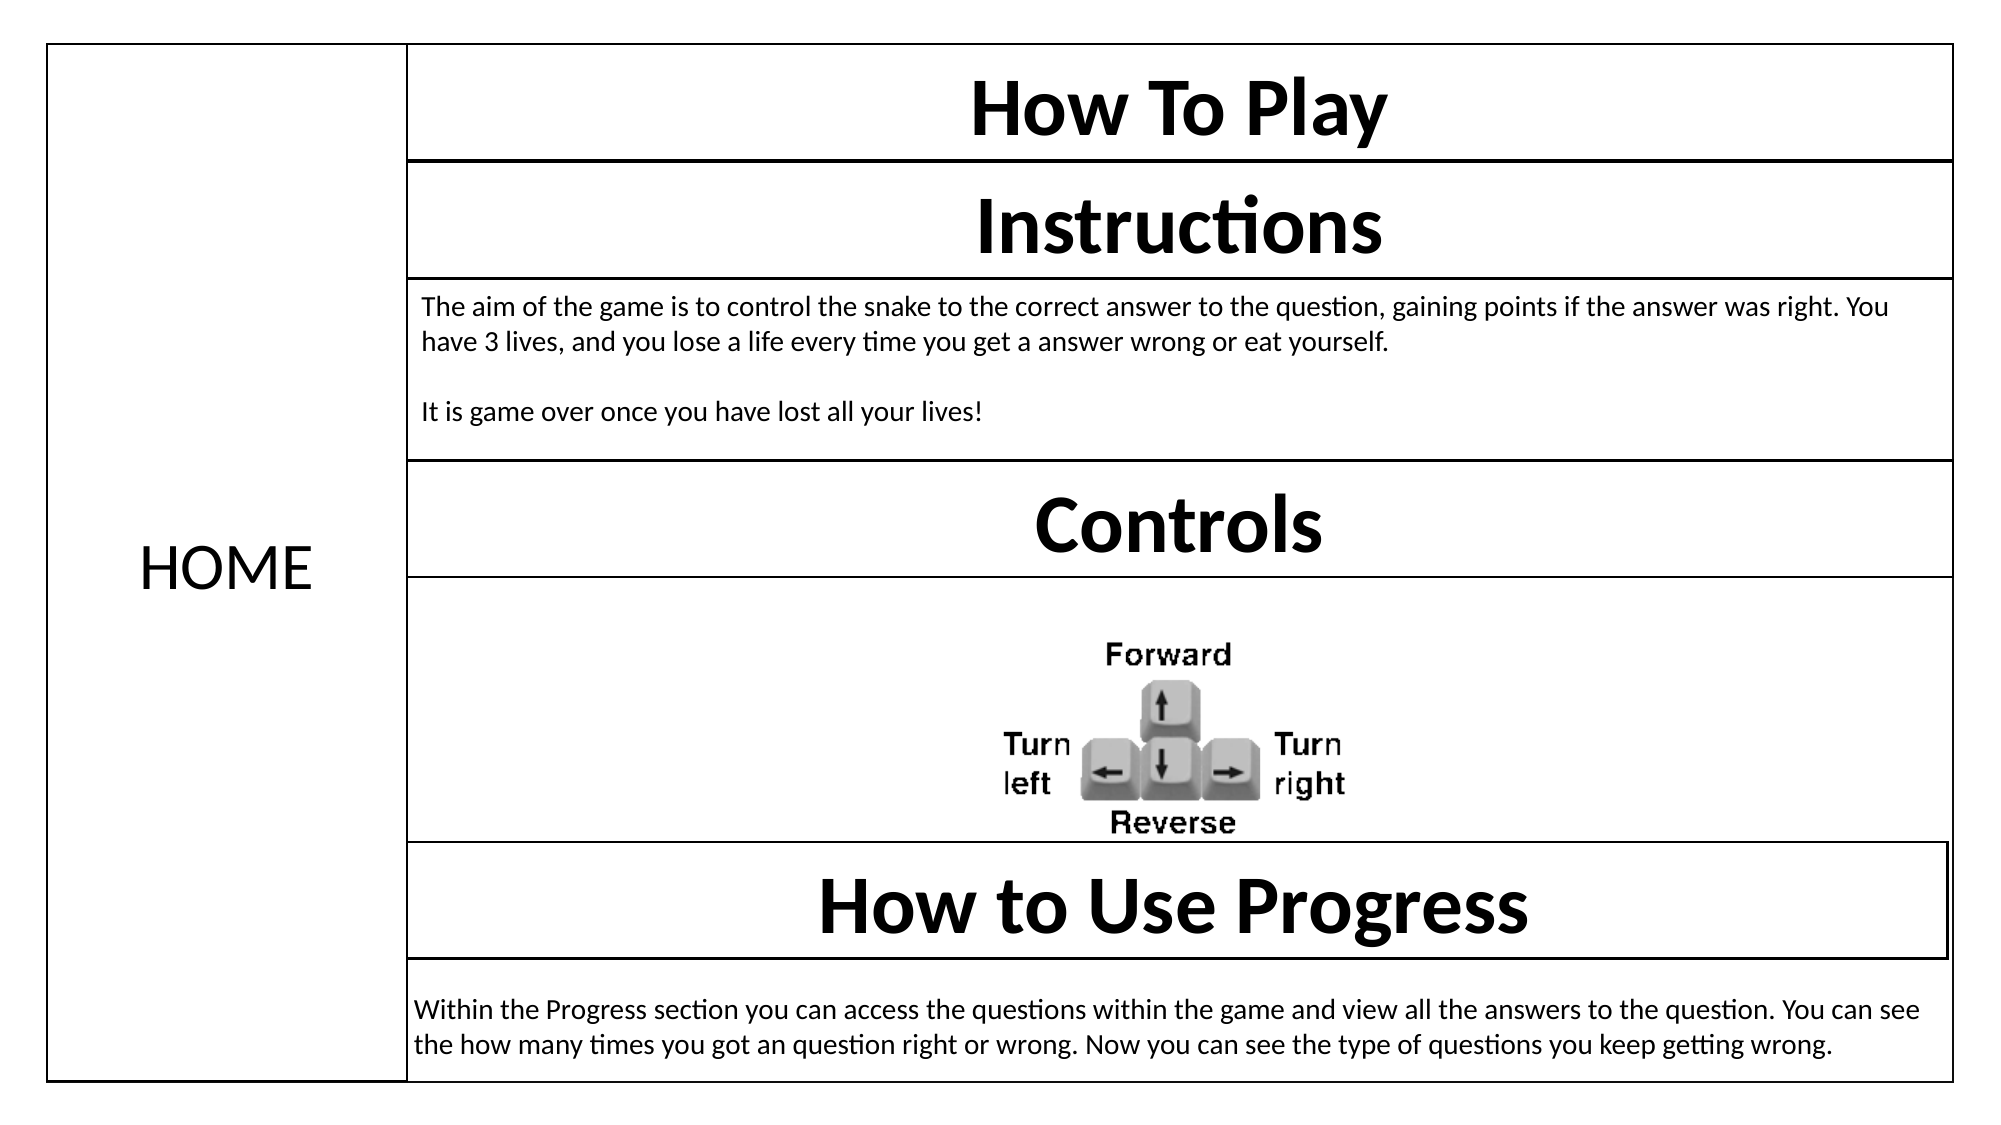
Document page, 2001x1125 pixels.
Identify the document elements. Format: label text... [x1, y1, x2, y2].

picture [996, 633, 1353, 845]
text_box [1947, 280, 1954, 459]
text_box HOME [46, 43, 408, 1082]
text_box Instructions [408, 161, 1954, 280]
text_box Controls [408, 459, 1954, 578]
text_box Within the Progress section you can access the questions within the game and view all the answers to the question. You can see the how many times you got an question right or wrong. Now you can see the type of questions you keep getting wrong. [408, 982, 1947, 1068]
text_box How To Play [408, 43, 1954, 161]
text_box How to Use Progress [408, 841, 1949, 960]
text_box [46, 578, 1954, 1083]
text_box The aim of the game is to control the snake to the correct answer to the question, gaining points if the answer was right. You have 3 lives, and you lose a life every time you get a answer wrong or eat yourself. It is game over once you have lost all your lives! You can access the questions within Progress on the homepage. [408, 279, 1947, 459]
